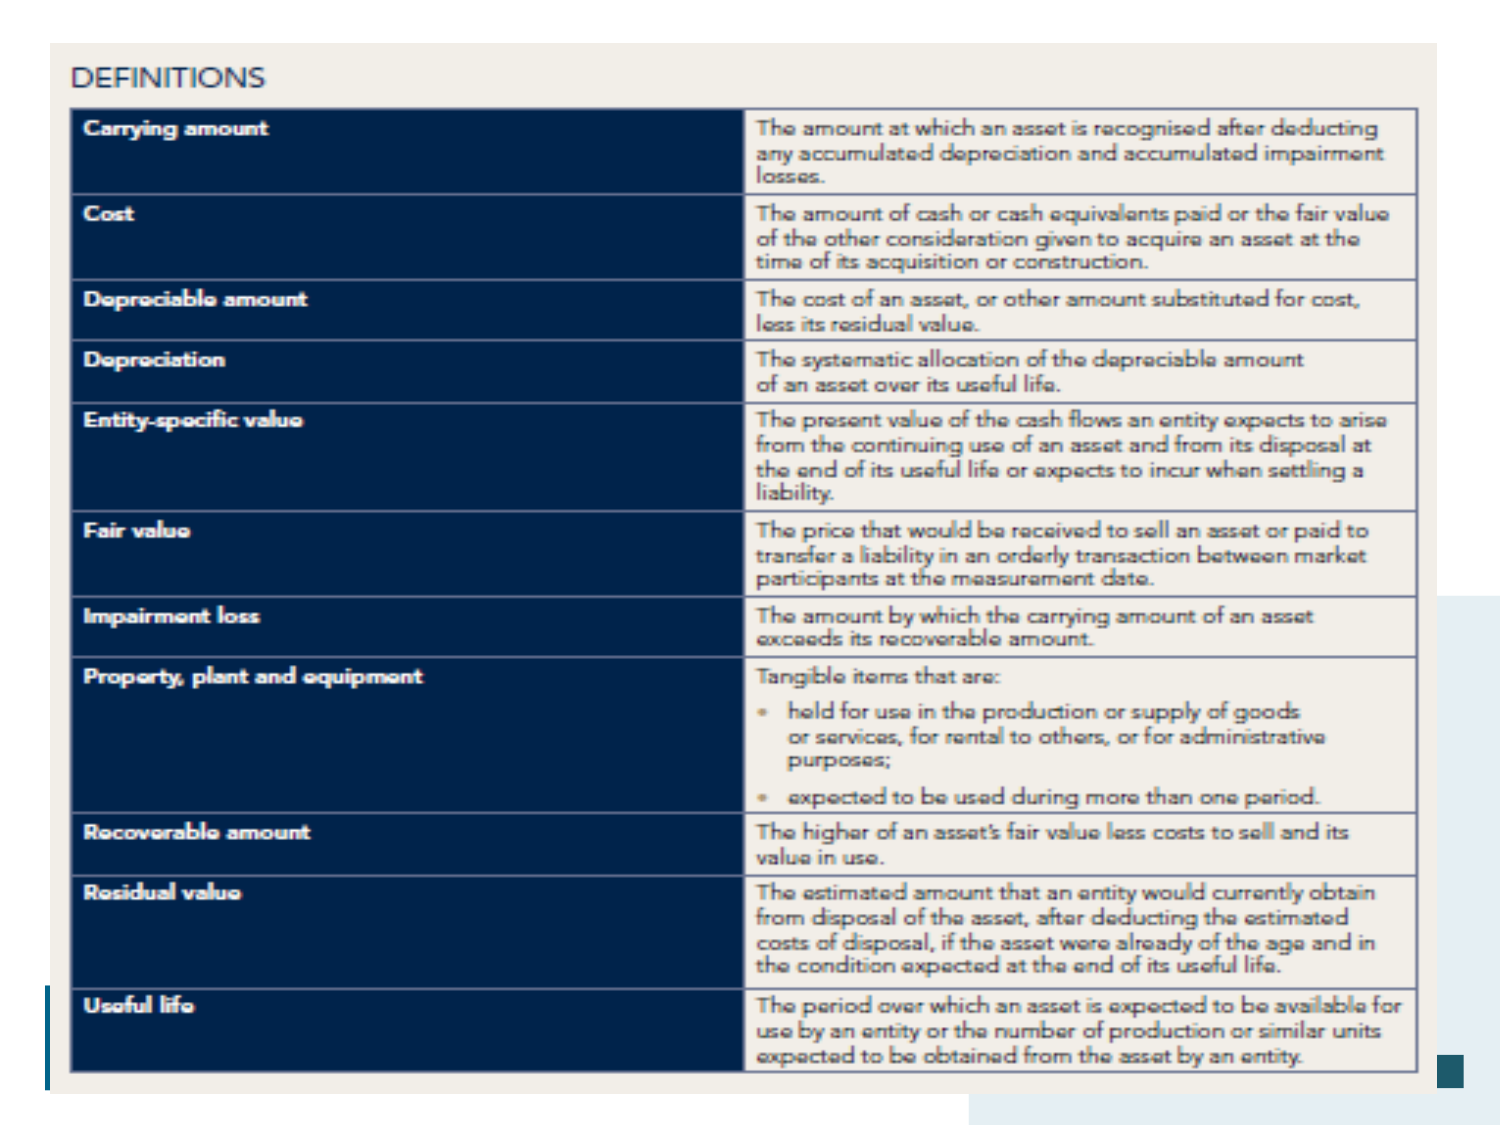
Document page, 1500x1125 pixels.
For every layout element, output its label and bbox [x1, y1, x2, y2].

picture [902, 508, 1500, 1125]
list [50, 43, 1438, 1095]
picture [32, 967, 304, 1108]
